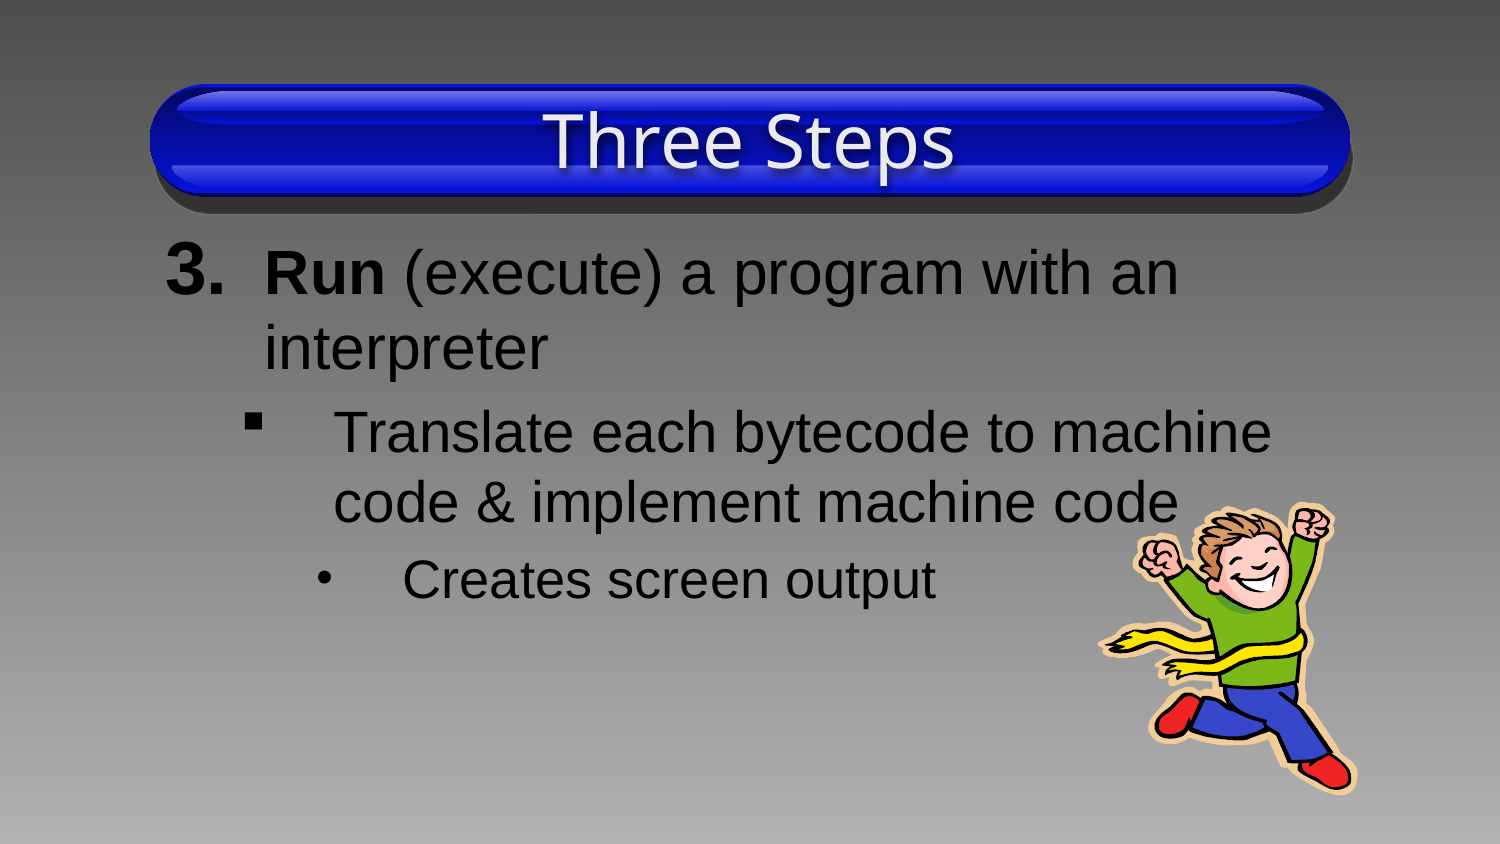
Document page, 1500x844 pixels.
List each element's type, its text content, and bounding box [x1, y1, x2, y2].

title Three Steps [149, 84, 1351, 194]
picture [1097, 496, 1363, 801]
list Run (execute) a program with an interpreter Translate each bytecode to machine code & implement machine code Creates screen output [150, 225, 1350, 760]
